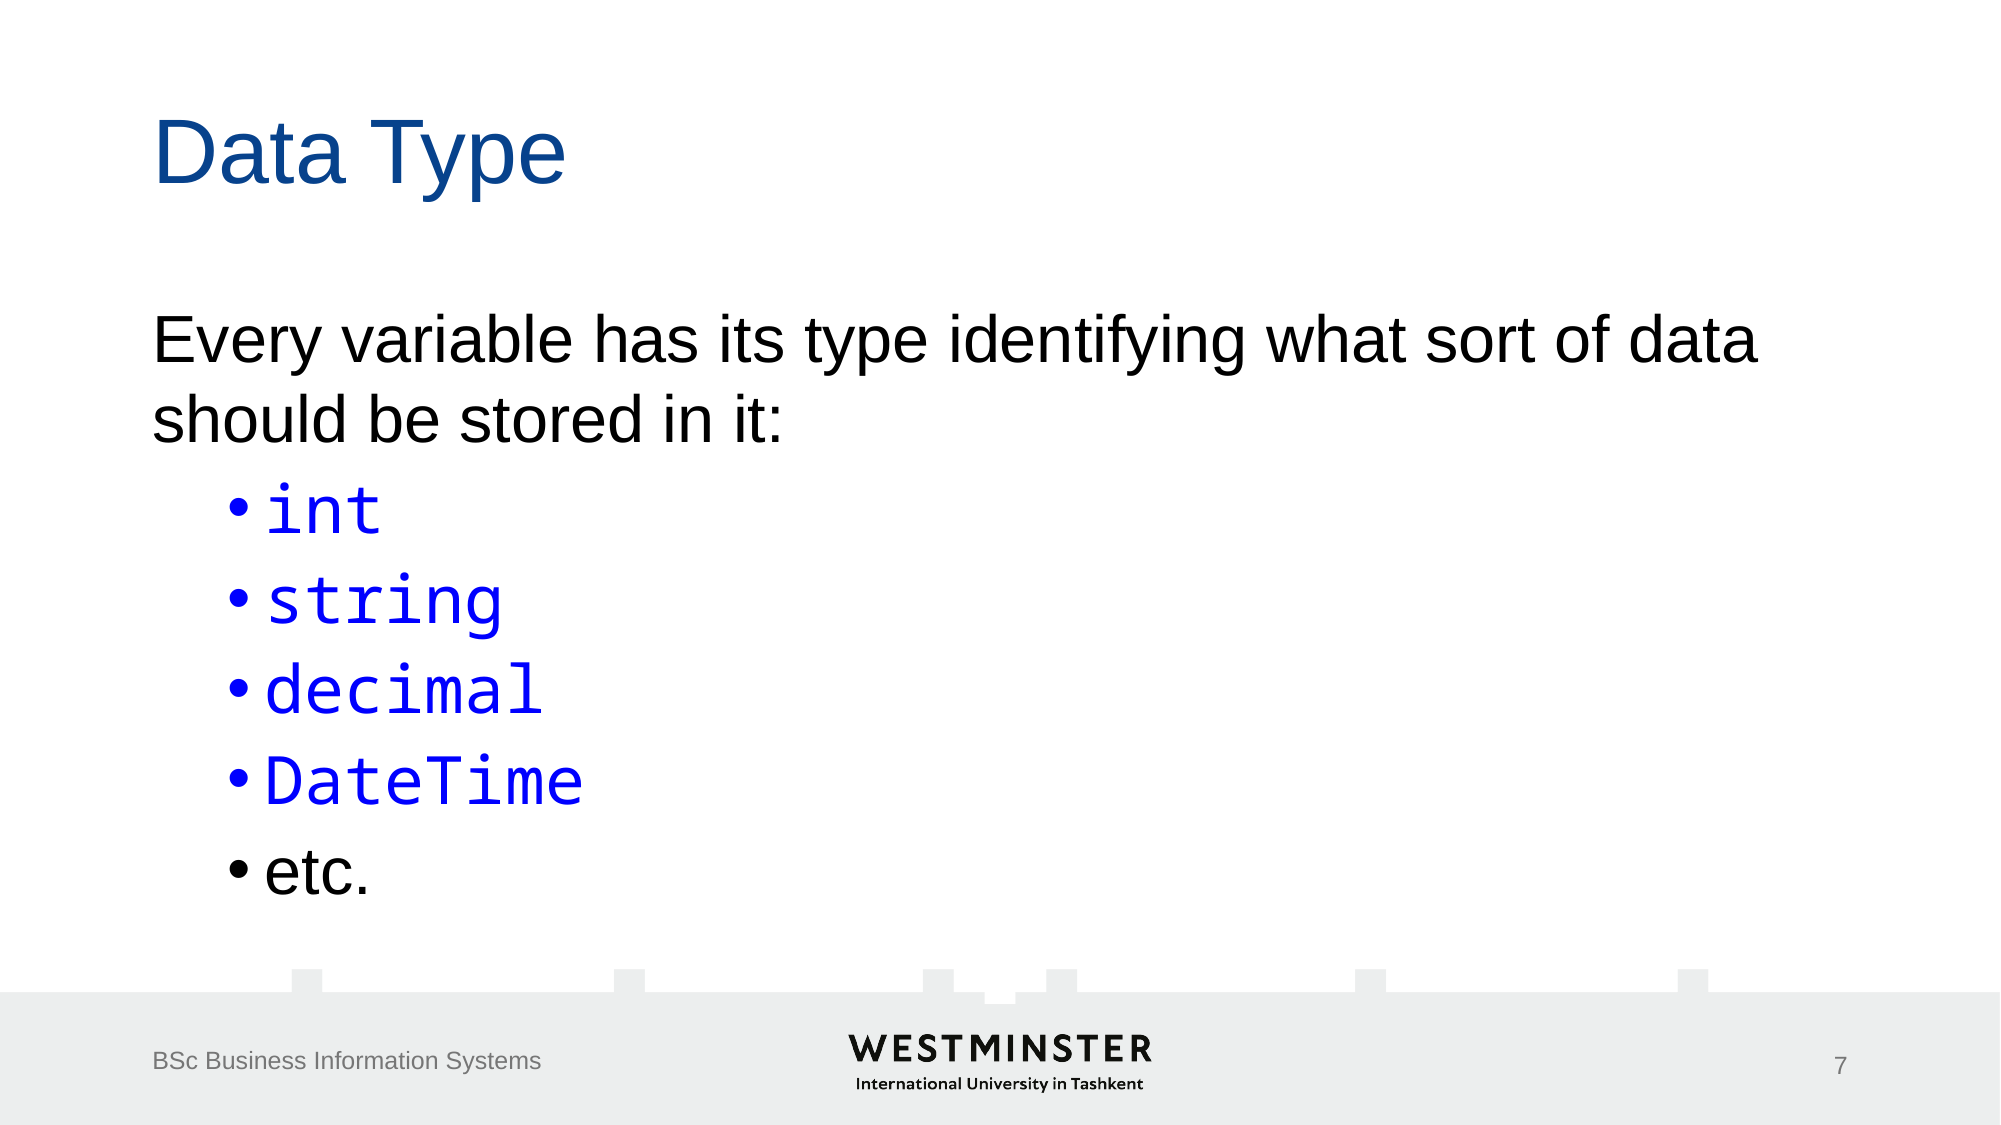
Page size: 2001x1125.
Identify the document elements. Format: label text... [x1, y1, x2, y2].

list BSc Business Information Systems [137, 1040, 647, 1102]
slide_number 7 [1528, 1042, 1863, 1103]
list Every variable has its type identifying what sort of data should be stored in it: int string decimal DateTime etc. [137, 281, 1979, 967]
picture [0, 969, 2000, 1125]
title Data Type [137, 77, 1545, 219]
